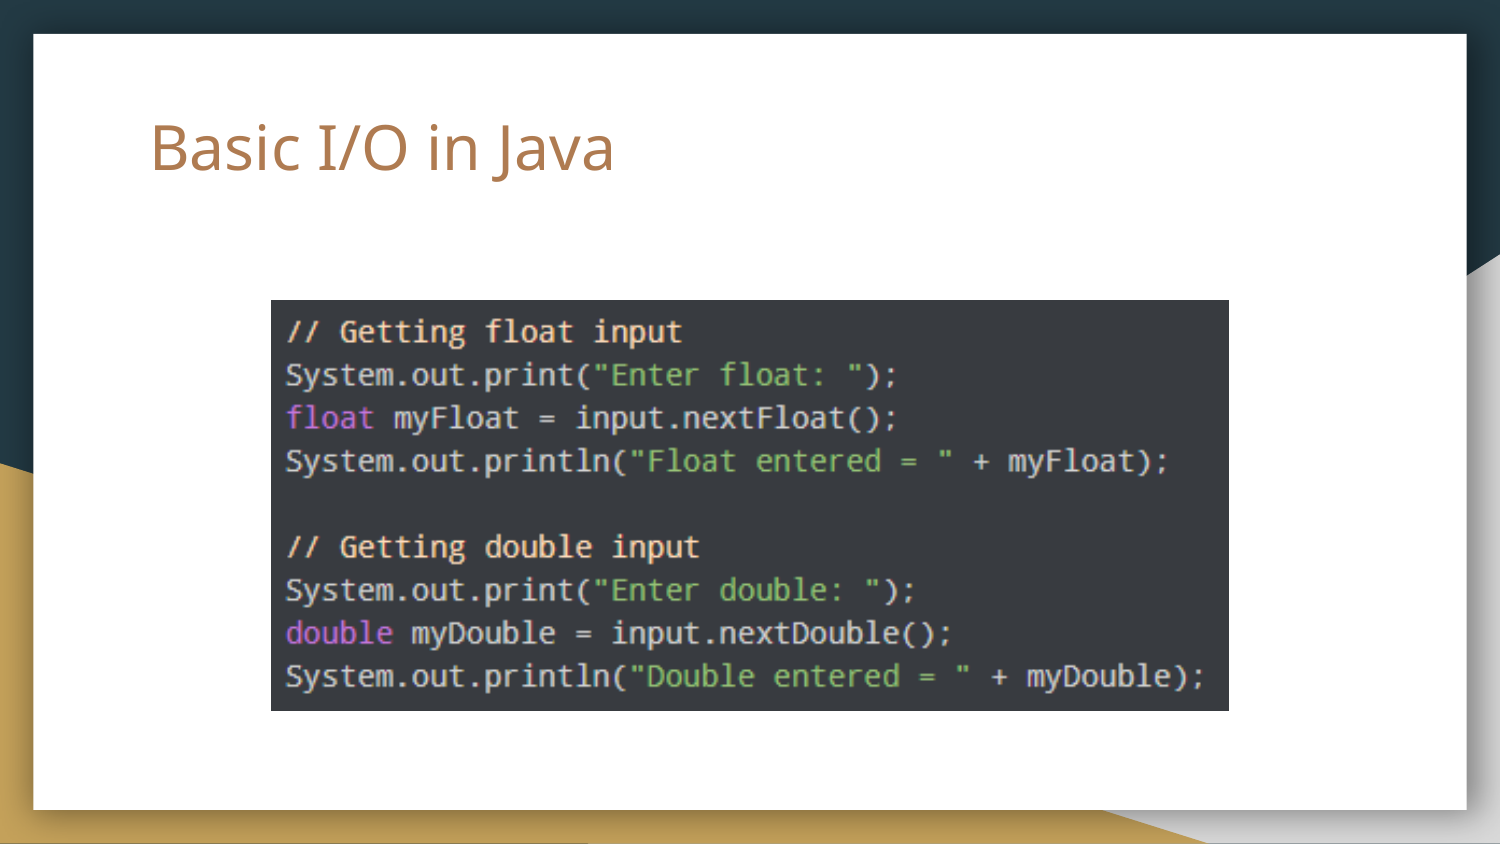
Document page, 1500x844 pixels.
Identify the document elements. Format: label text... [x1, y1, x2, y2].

picture [271, 299, 1229, 712]
title Basic I/O in Java [134, 92, 1366, 211]
